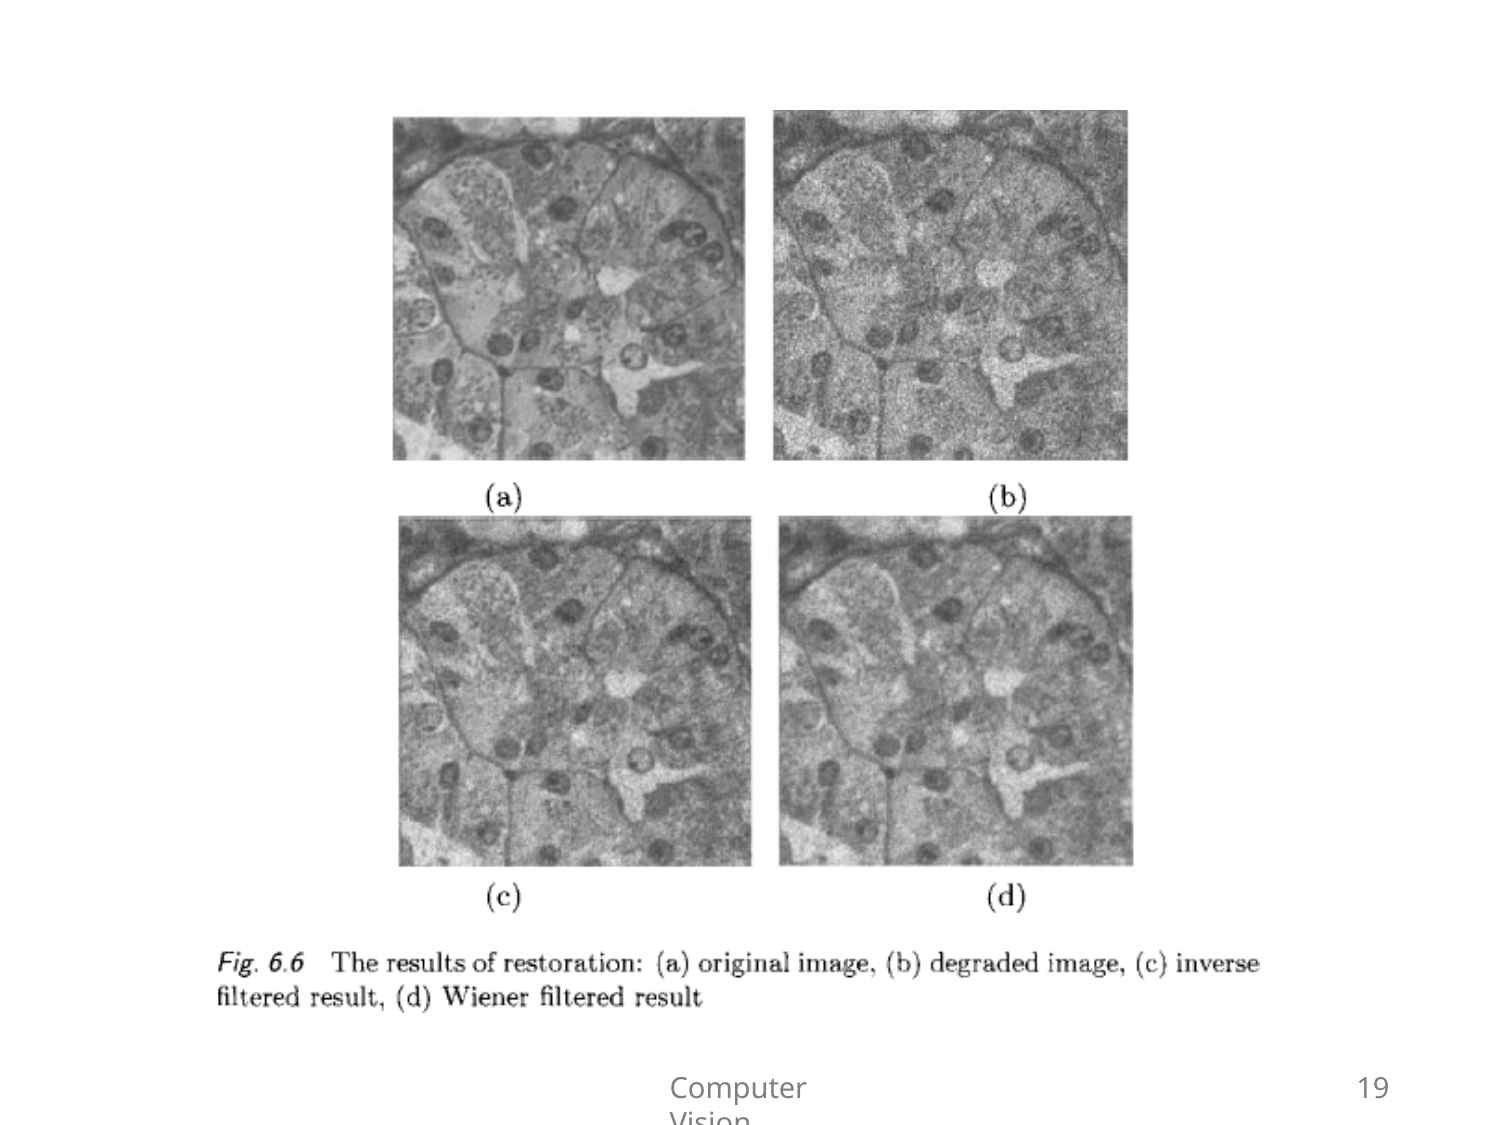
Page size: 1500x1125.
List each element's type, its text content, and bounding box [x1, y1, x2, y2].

slide_number 19 [1352, 1067, 1393, 1125]
picture [217, 110, 1260, 1013]
footer Computer Vision [667, 1067, 883, 1125]
